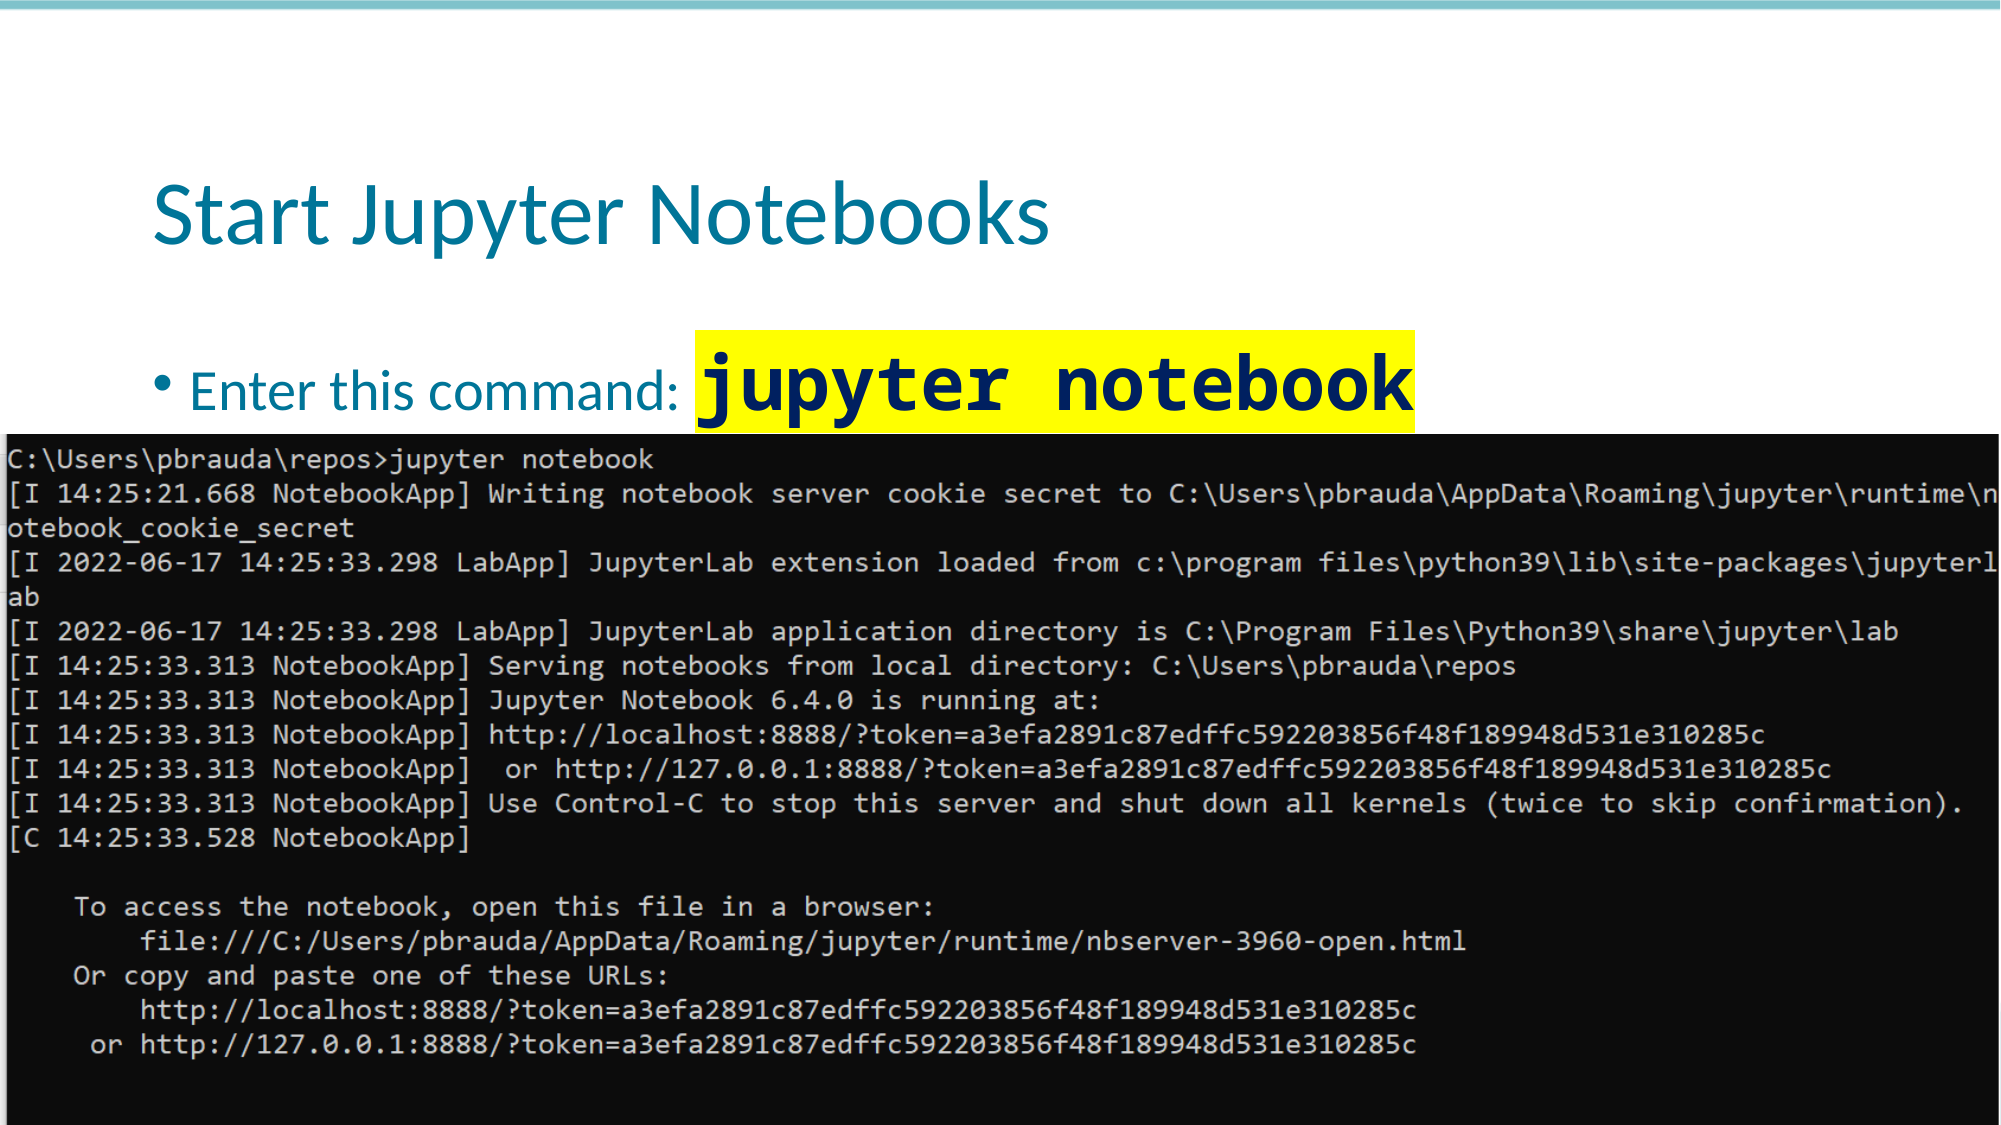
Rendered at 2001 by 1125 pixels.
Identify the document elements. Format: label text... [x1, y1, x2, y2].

title Start Jupyter Notebooks [137, 106, 1863, 324]
list Enter this command: jupyter notebook [137, 338, 1863, 434]
picture [0, 0, 2001, 1125]
